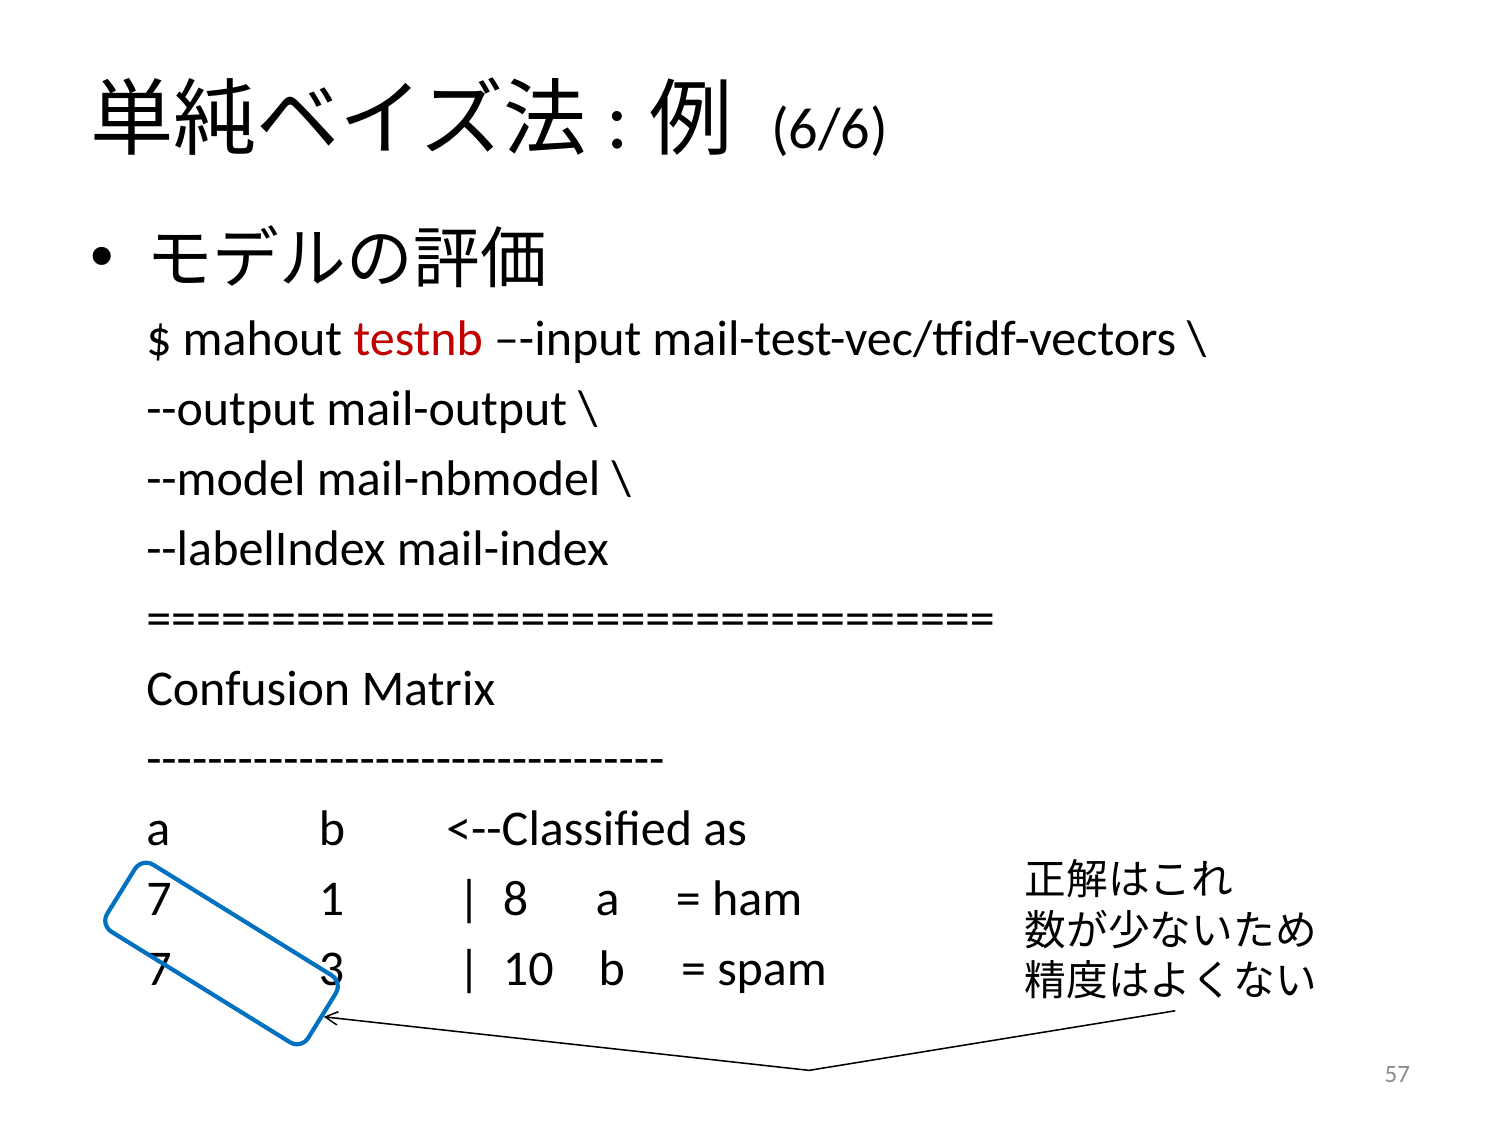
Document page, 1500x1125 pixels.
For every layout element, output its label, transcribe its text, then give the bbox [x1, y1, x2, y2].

title 単純ベイズ法:例 (6/6) [74, 44, 1426, 185]
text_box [808, 1012, 1176, 1071]
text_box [321, 1015, 804, 1071]
list モデルの評価 $ mahout testnb –-input mail-test-vec/tfidf-vectors \ --output mail-output \ --model mail-nbmodel \ --labelIndex mail-index ================================== Confusion Matrix ---------------------------------- a b <--Classified as 7 1 | 8 a = ham 7 3 | 10 b = spam [74, 207, 1426, 1036]
slide_number 56 [1074, 1042, 1425, 1103]
text_box [103, 860, 340, 1047]
text_box 正解はこれ 数が少ないため 精度はよくない [1009, 846, 1341, 1011]
